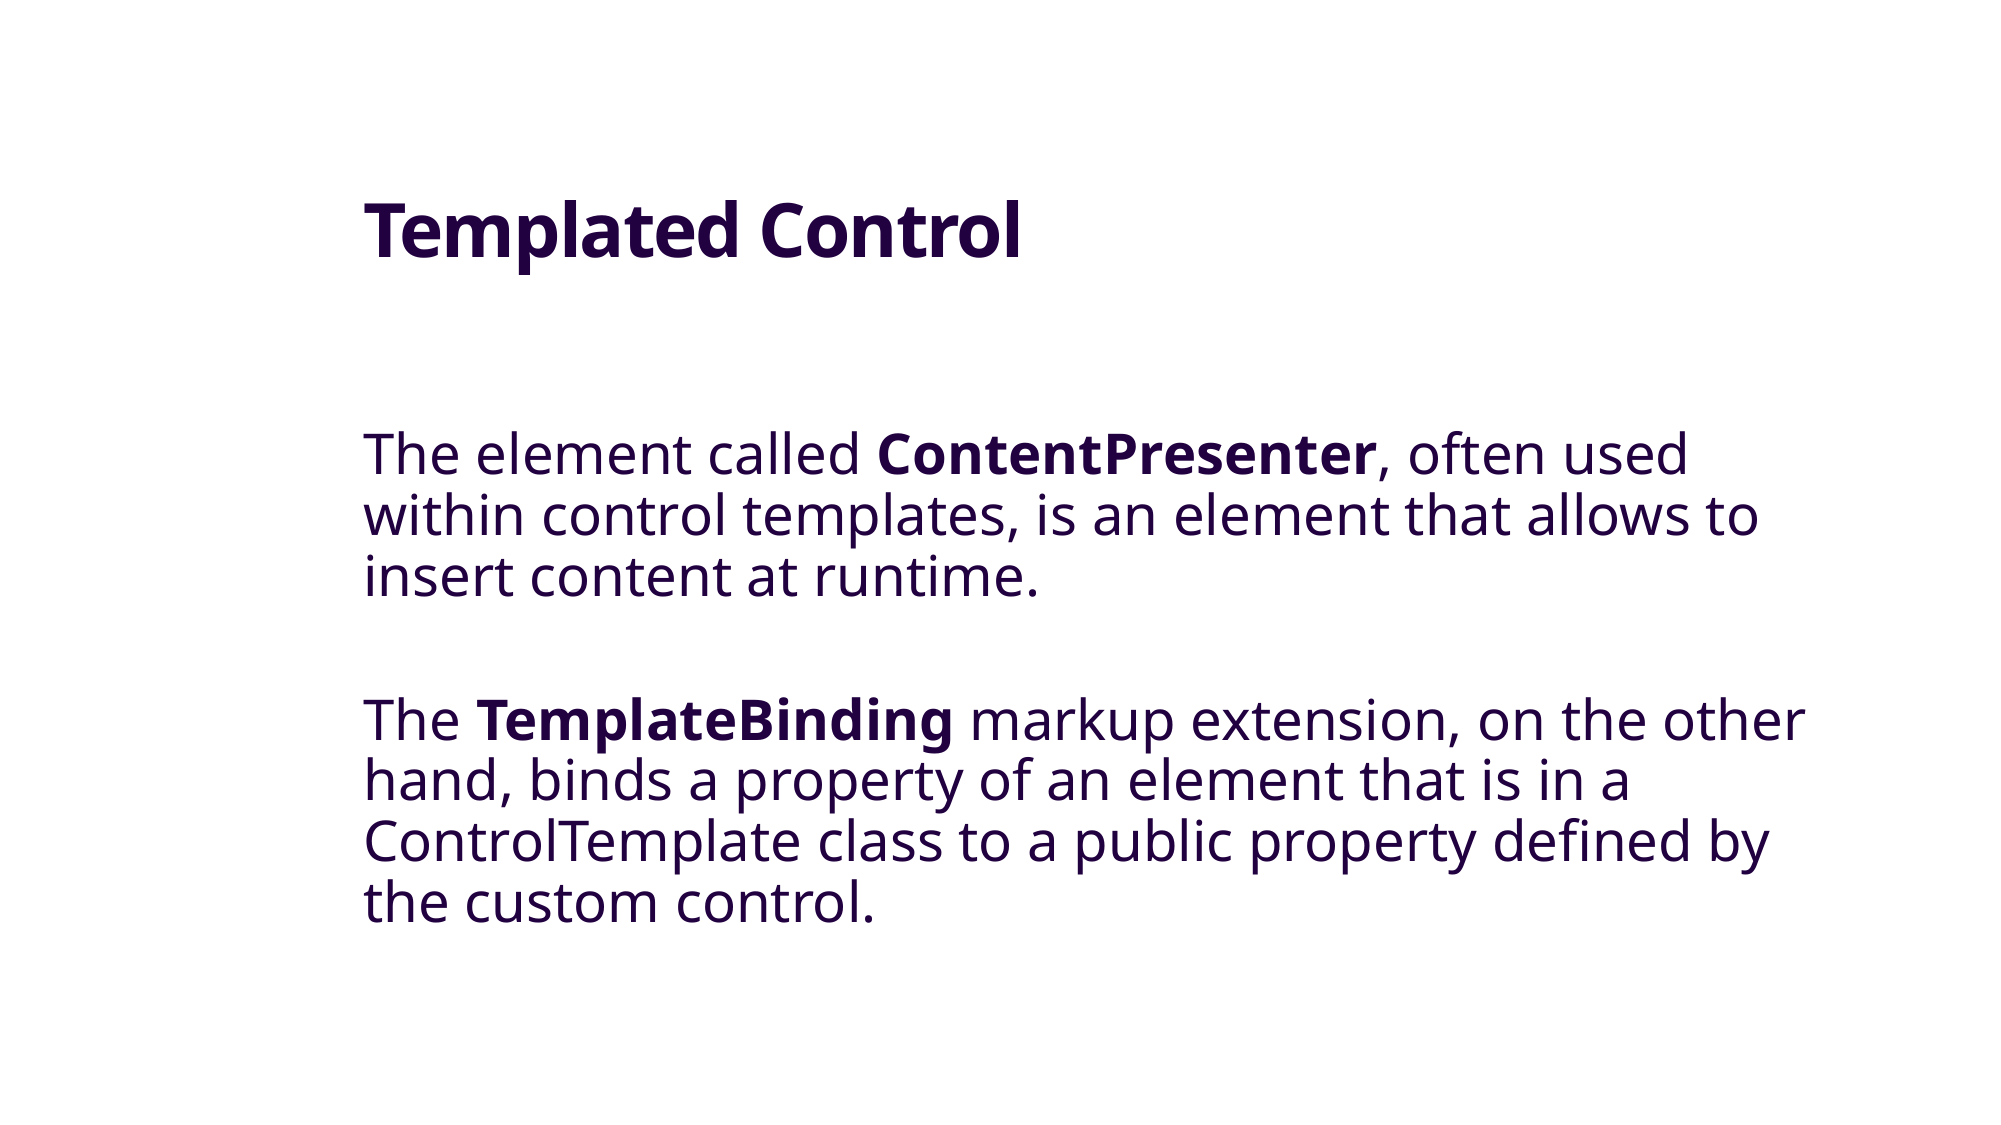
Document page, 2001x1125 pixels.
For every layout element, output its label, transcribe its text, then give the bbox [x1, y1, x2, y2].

list The element called ContentPresenter, often used within control templates, is an element that allows to insert content at runtime. The TemplateBinding markup extension, on the other hand, binds a property of an element that is in a ControlTemplate class to a public property defined by the custom control. [339, 411, 1863, 1014]
title Templated Control [339, 177, 1863, 395]
